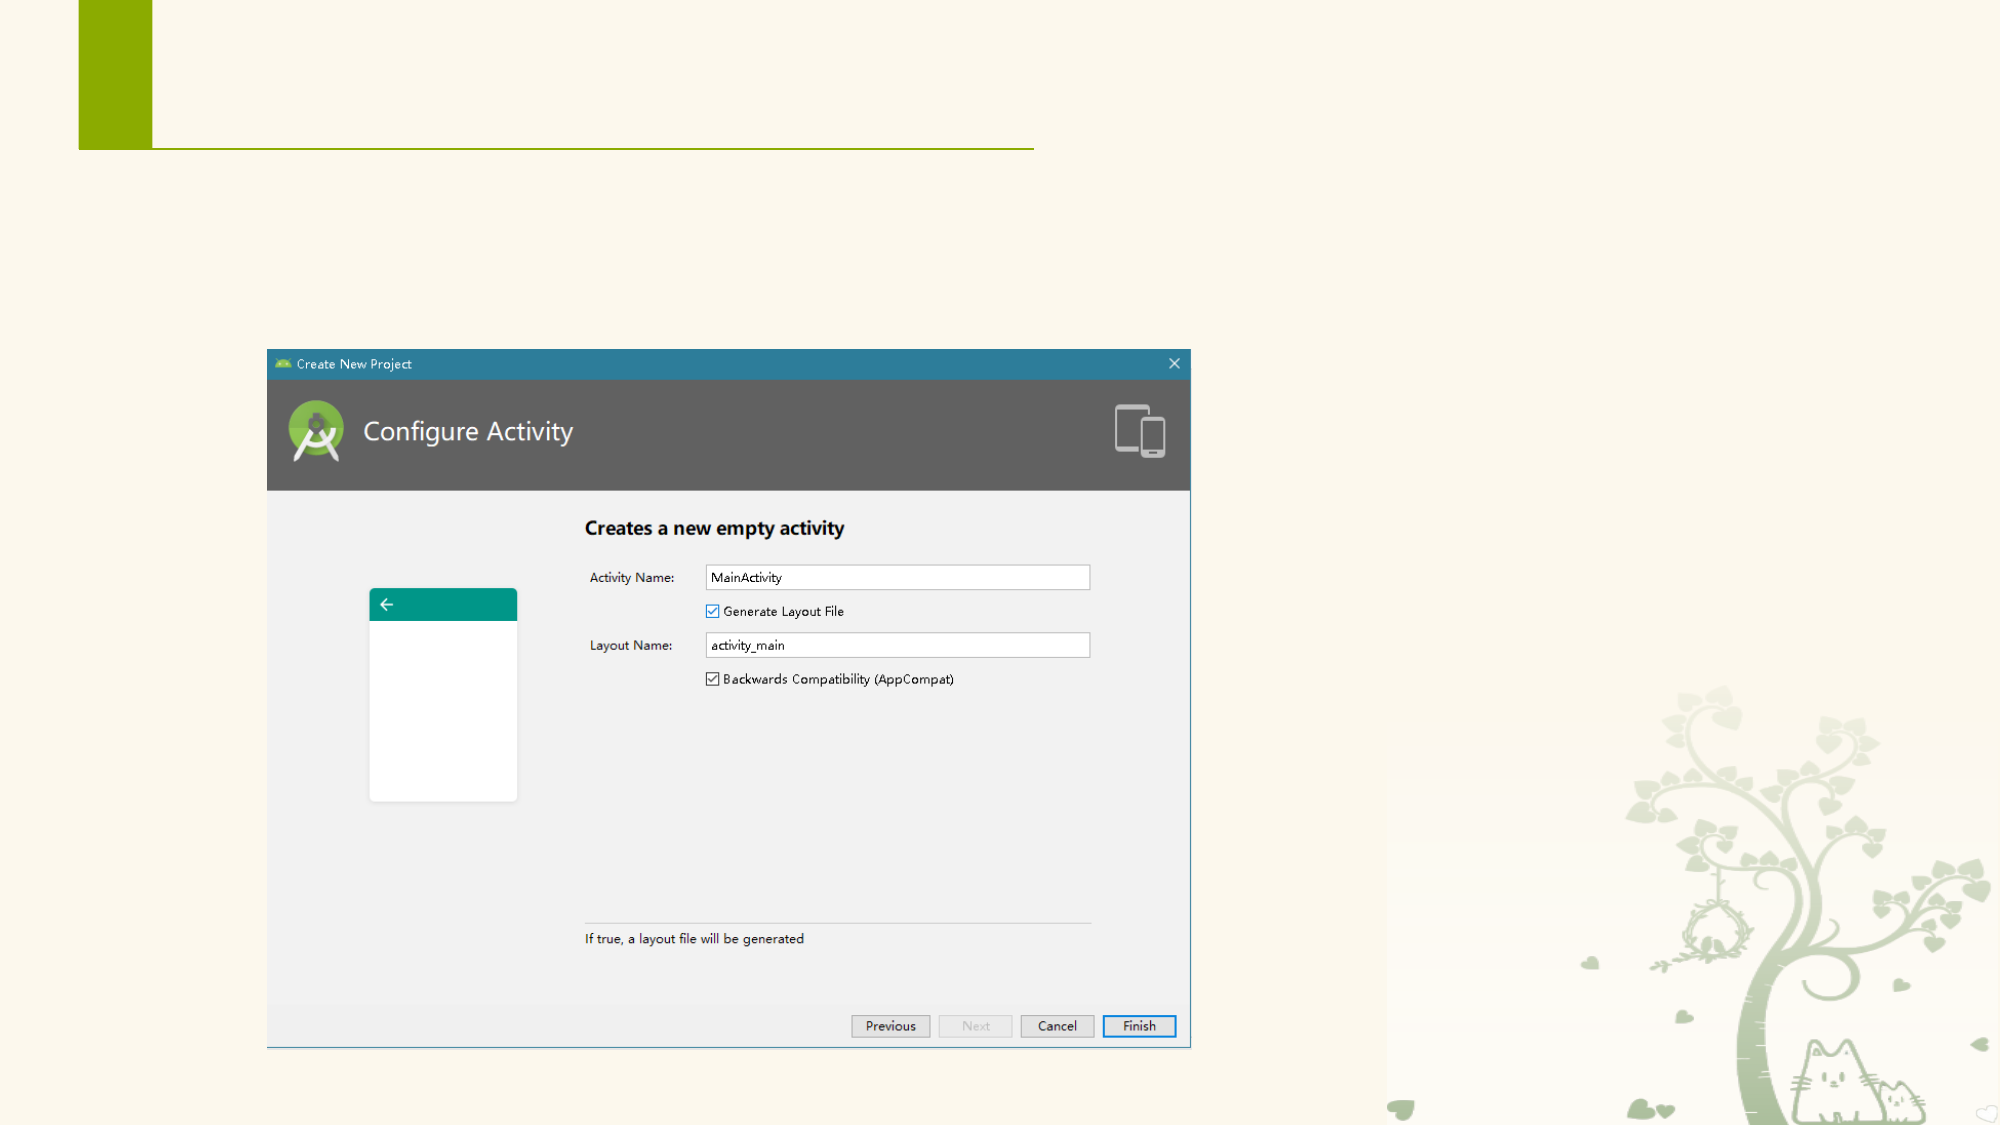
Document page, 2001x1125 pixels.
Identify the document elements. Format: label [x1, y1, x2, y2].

picture [267, 349, 1192, 1050]
